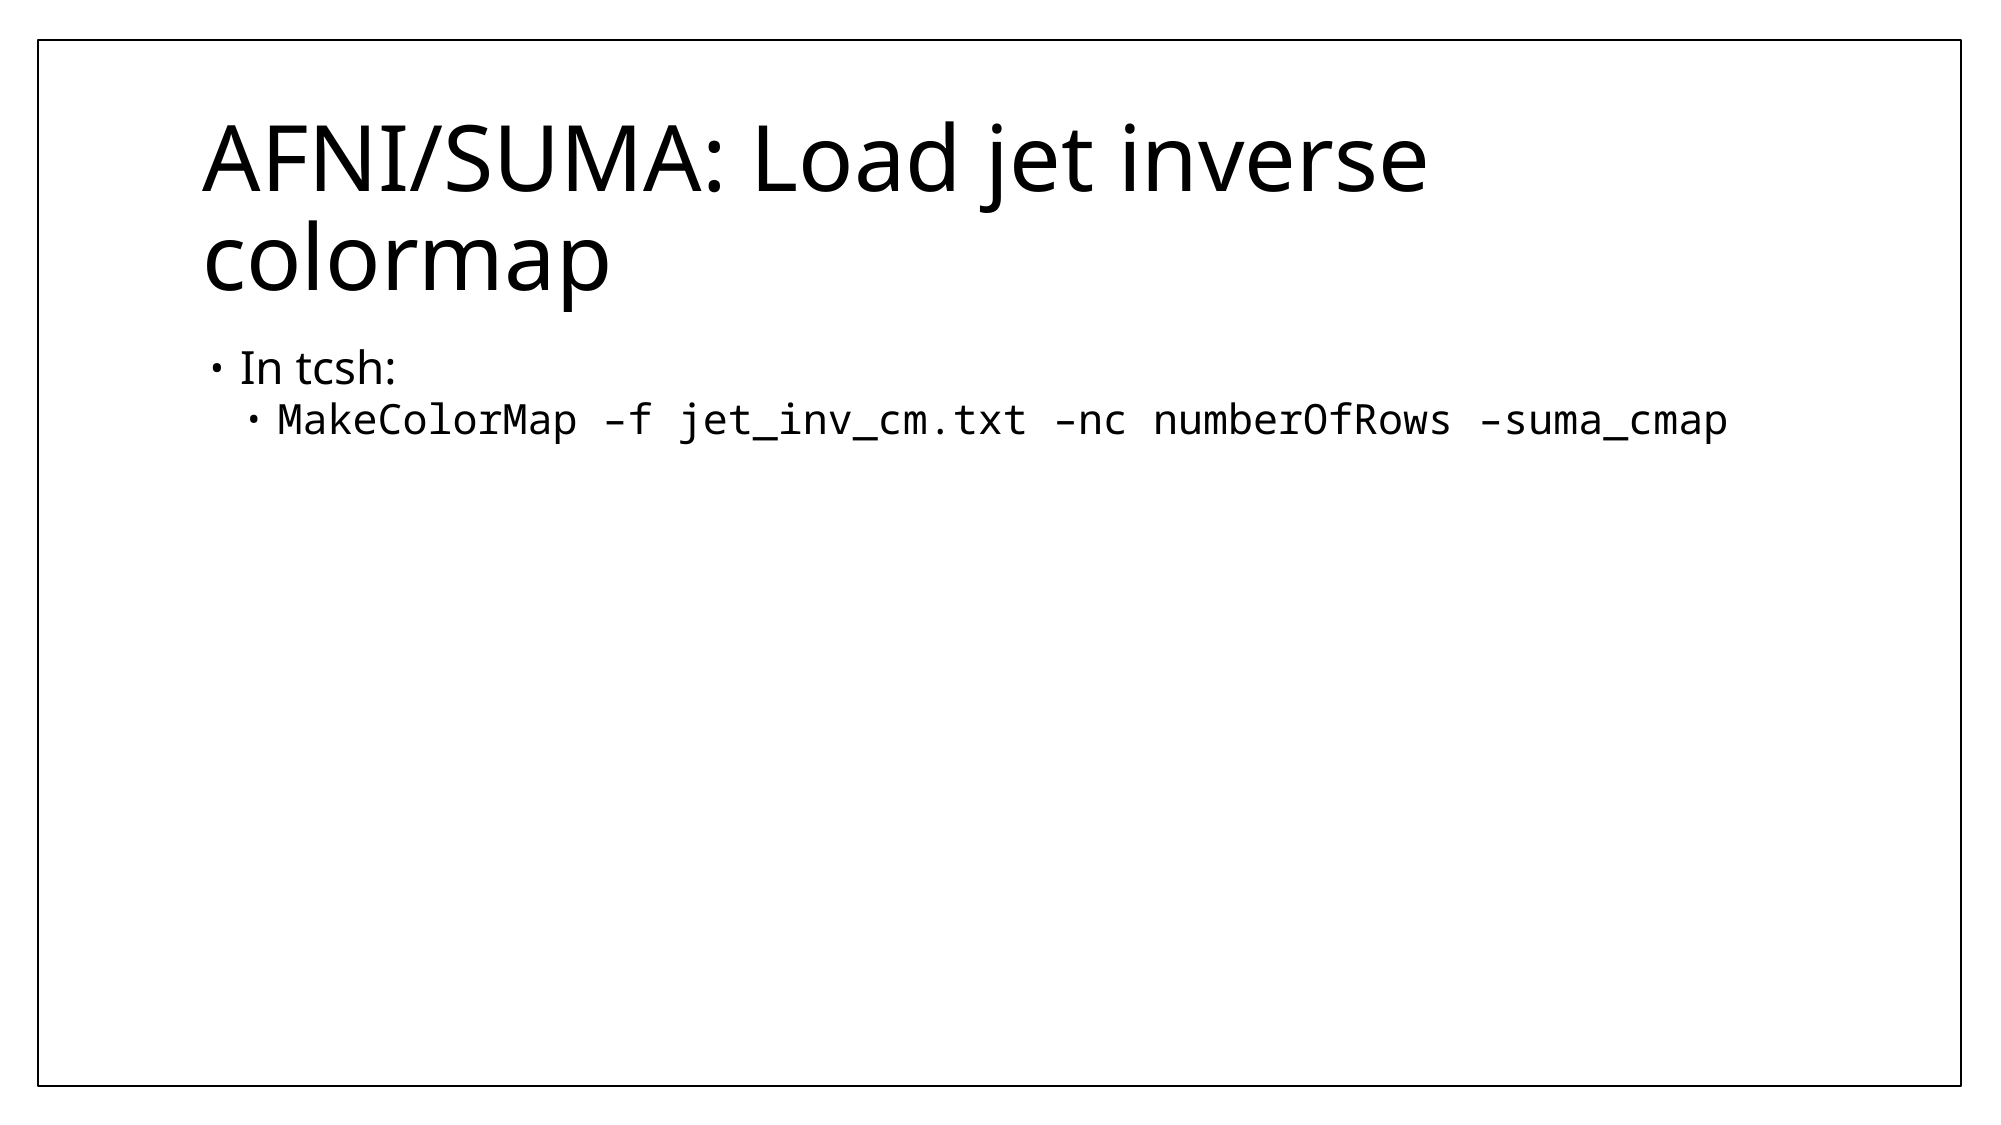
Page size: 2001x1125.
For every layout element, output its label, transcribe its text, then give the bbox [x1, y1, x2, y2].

title AFNI/SUMA: Load jet inverse colormap [187, 99, 1808, 323]
list In tcsh: MakeColorMap –f jet_inv_cm.txt –nc numberOfRows –suma_cmap [187, 337, 1808, 1000]
